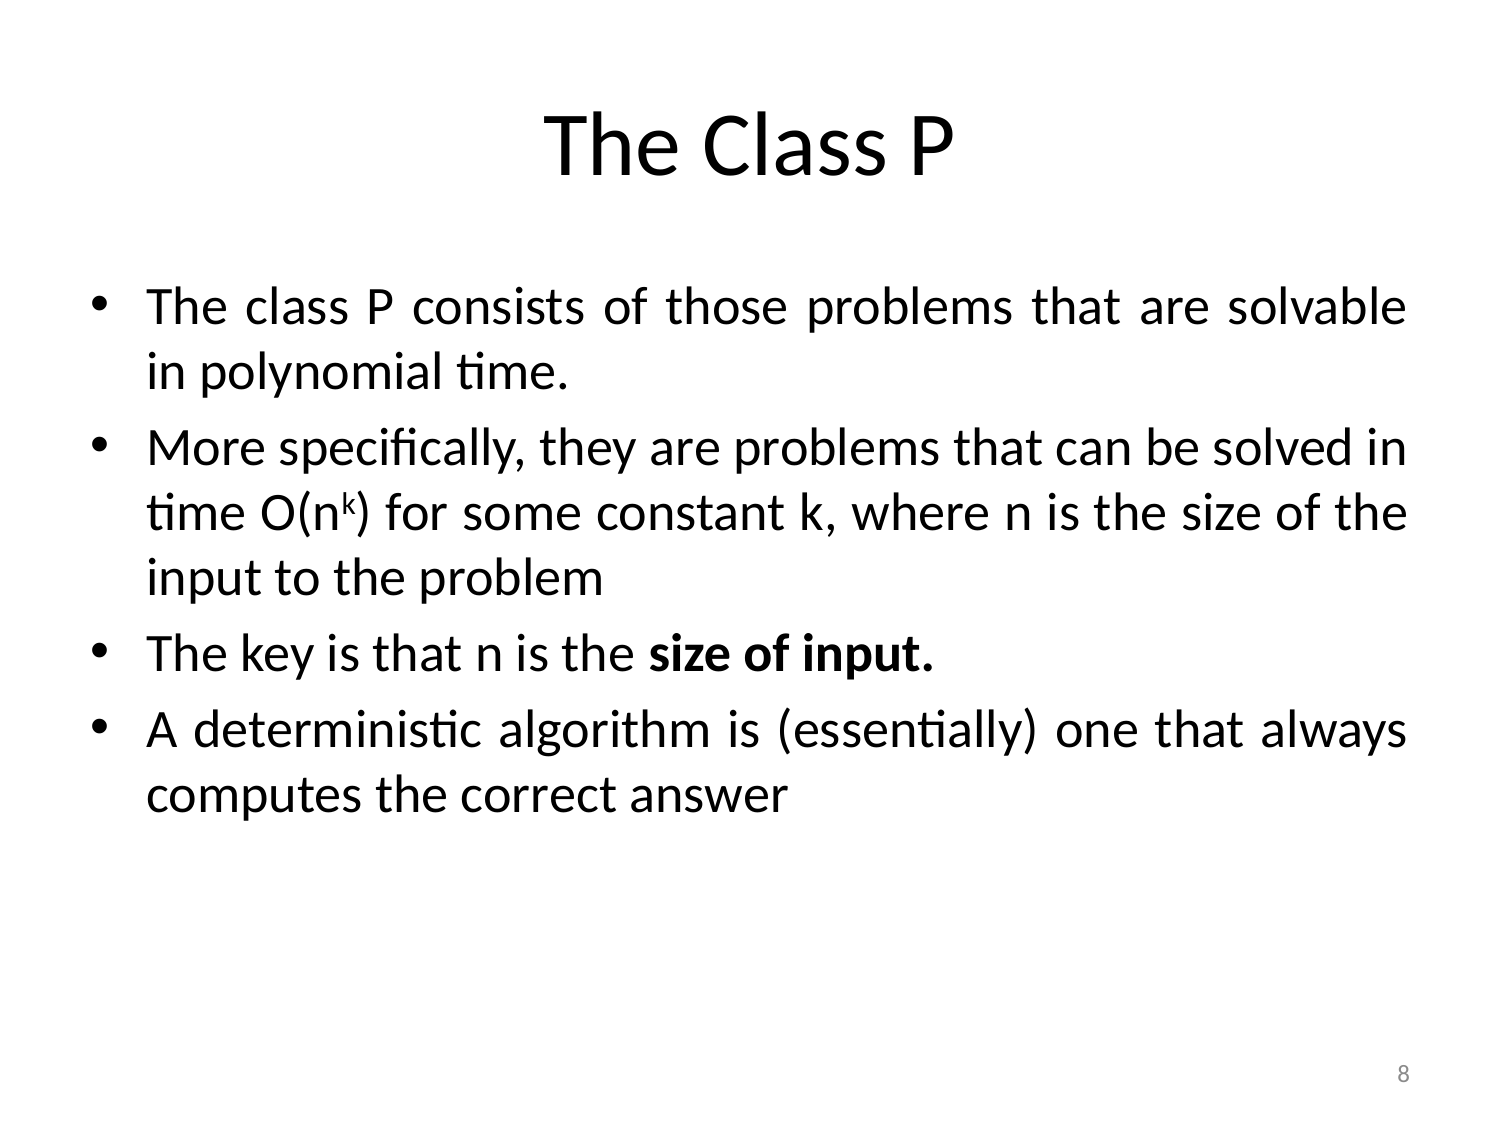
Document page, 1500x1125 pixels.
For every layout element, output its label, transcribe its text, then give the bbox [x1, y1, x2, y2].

list The class P consists of those problems that are solvable in polynomial time. More specifically, they are problems that can be solved in time O(nk) for some constant k, where n is the size of the input to the problem The key is that n is the size of input. A deterministic algorithm is (essentially) one that always computes the correct answer [75, 262, 1425, 1005]
slide_number 8 [1074, 1042, 1425, 1103]
title The Class P [75, 45, 1425, 233]
